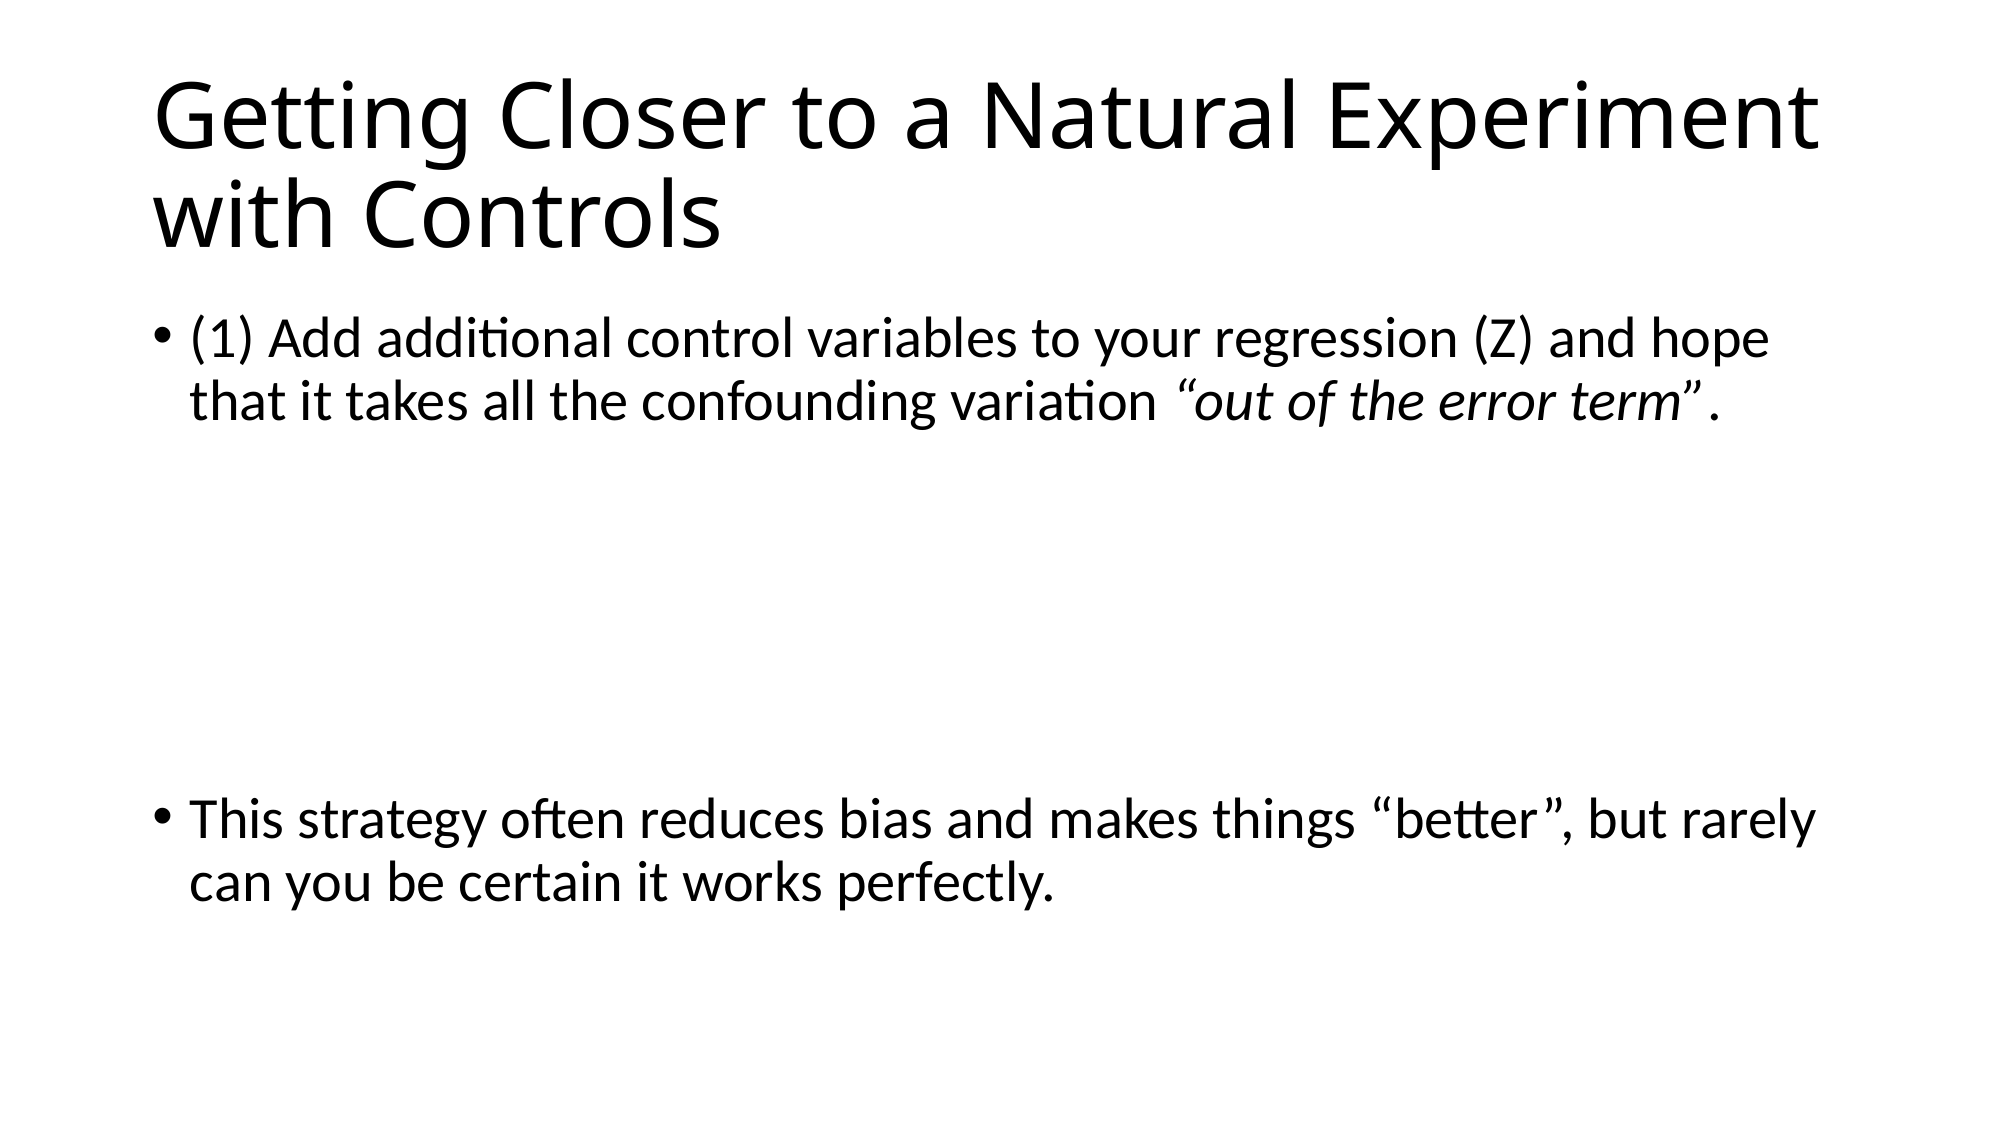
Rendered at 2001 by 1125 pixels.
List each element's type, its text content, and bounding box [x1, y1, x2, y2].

title Getting Closer to a Natural Experiment with Controls [137, 59, 1863, 278]
